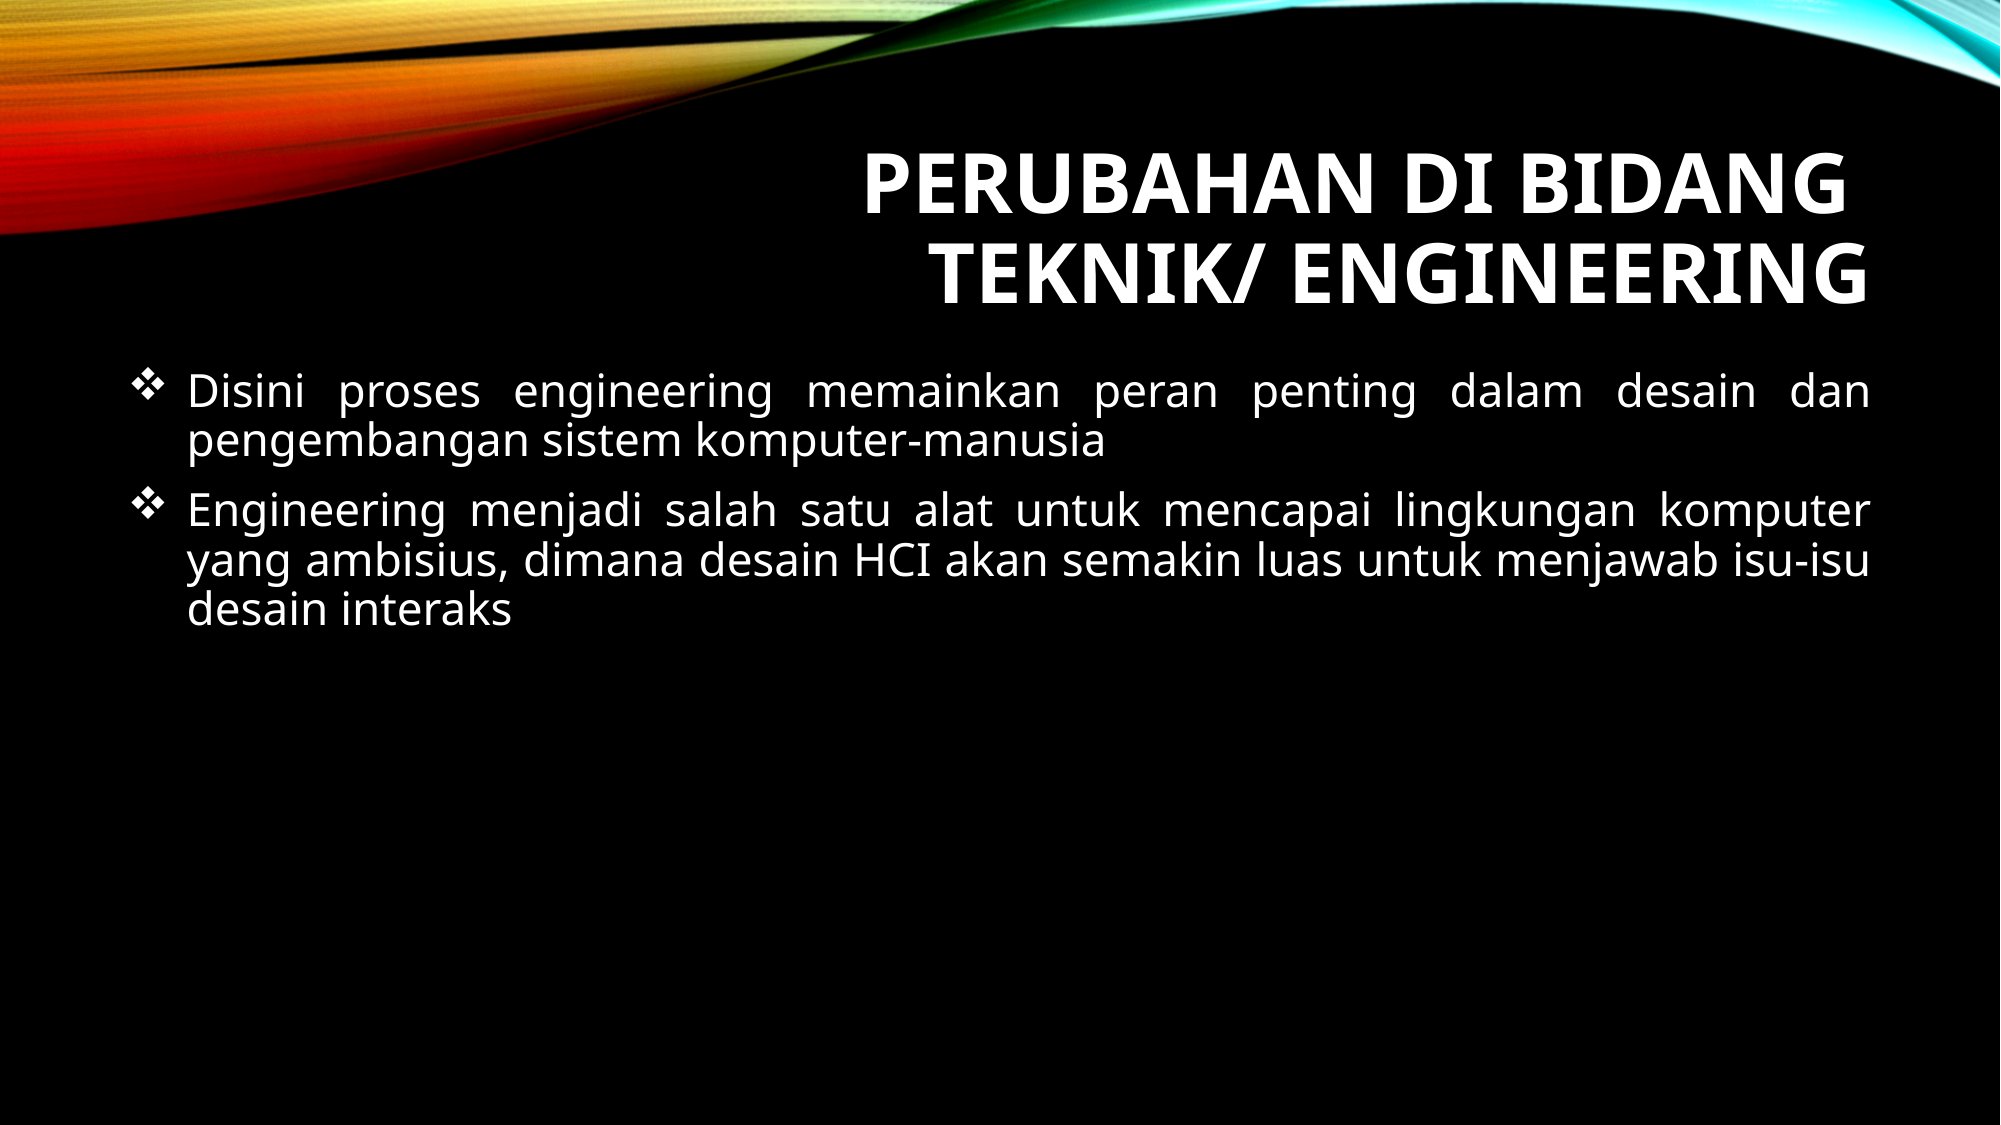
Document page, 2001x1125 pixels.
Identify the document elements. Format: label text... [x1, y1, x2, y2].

title Perubahan di Bidang Teknik/ Engineering [474, 125, 1888, 338]
picture [0, 0, 2000, 237]
list Disini proses engineering memainkan peran penting dalam desain dan pengembangan sistem komputer-manusia Engineering menjadi salah satu alat untuk mencapai lingkungan komputer yang ambisius, dimana desain HCI akan semakin luas untuk menjawab isu-isu desain interaks [112, 360, 1888, 1021]
